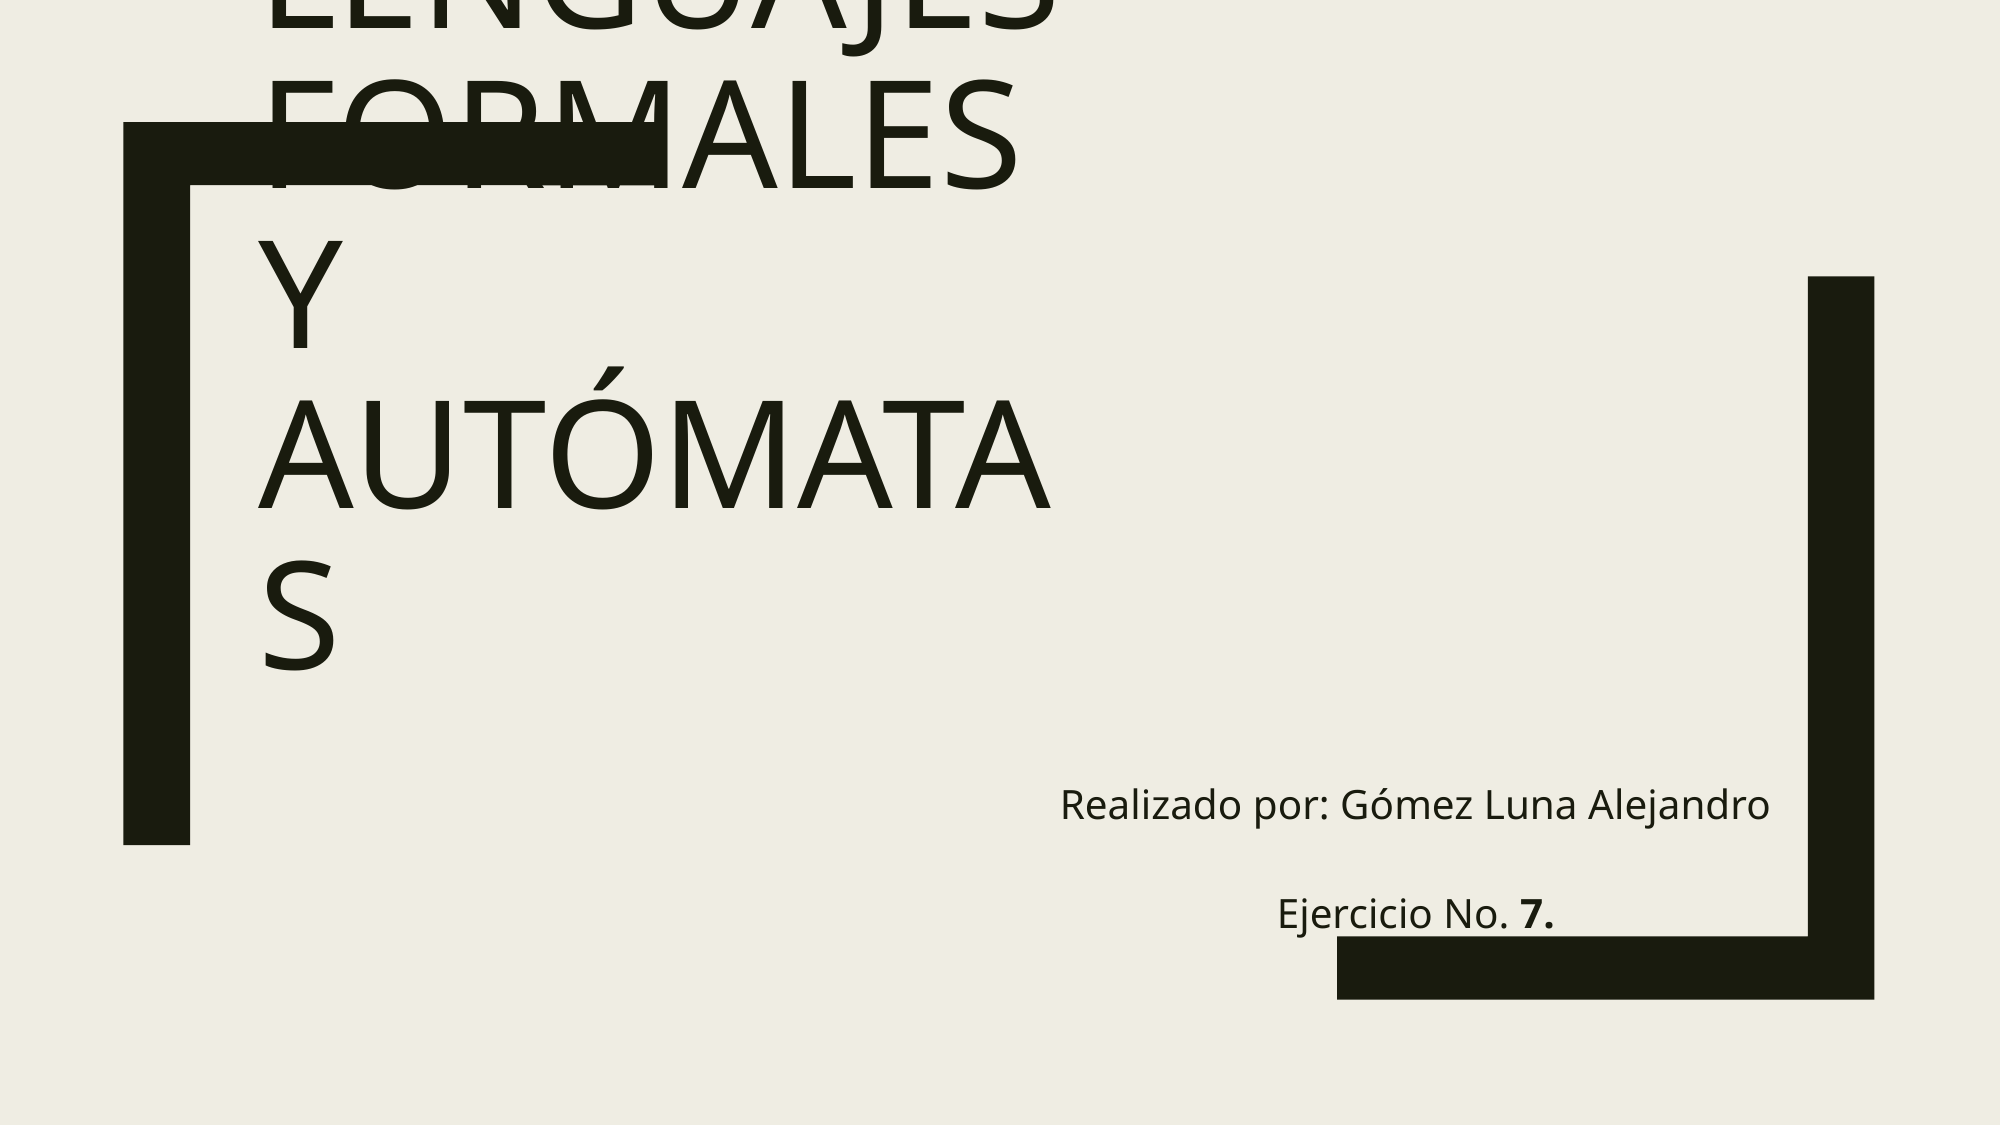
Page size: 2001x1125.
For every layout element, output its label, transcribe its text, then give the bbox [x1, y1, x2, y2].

subtitle Realizado por: Gómez Luna Alejandro Ejercicio No. 7. [855, 765, 1977, 944]
title Lenguajes formales y autómatas [243, 236, 1099, 709]
